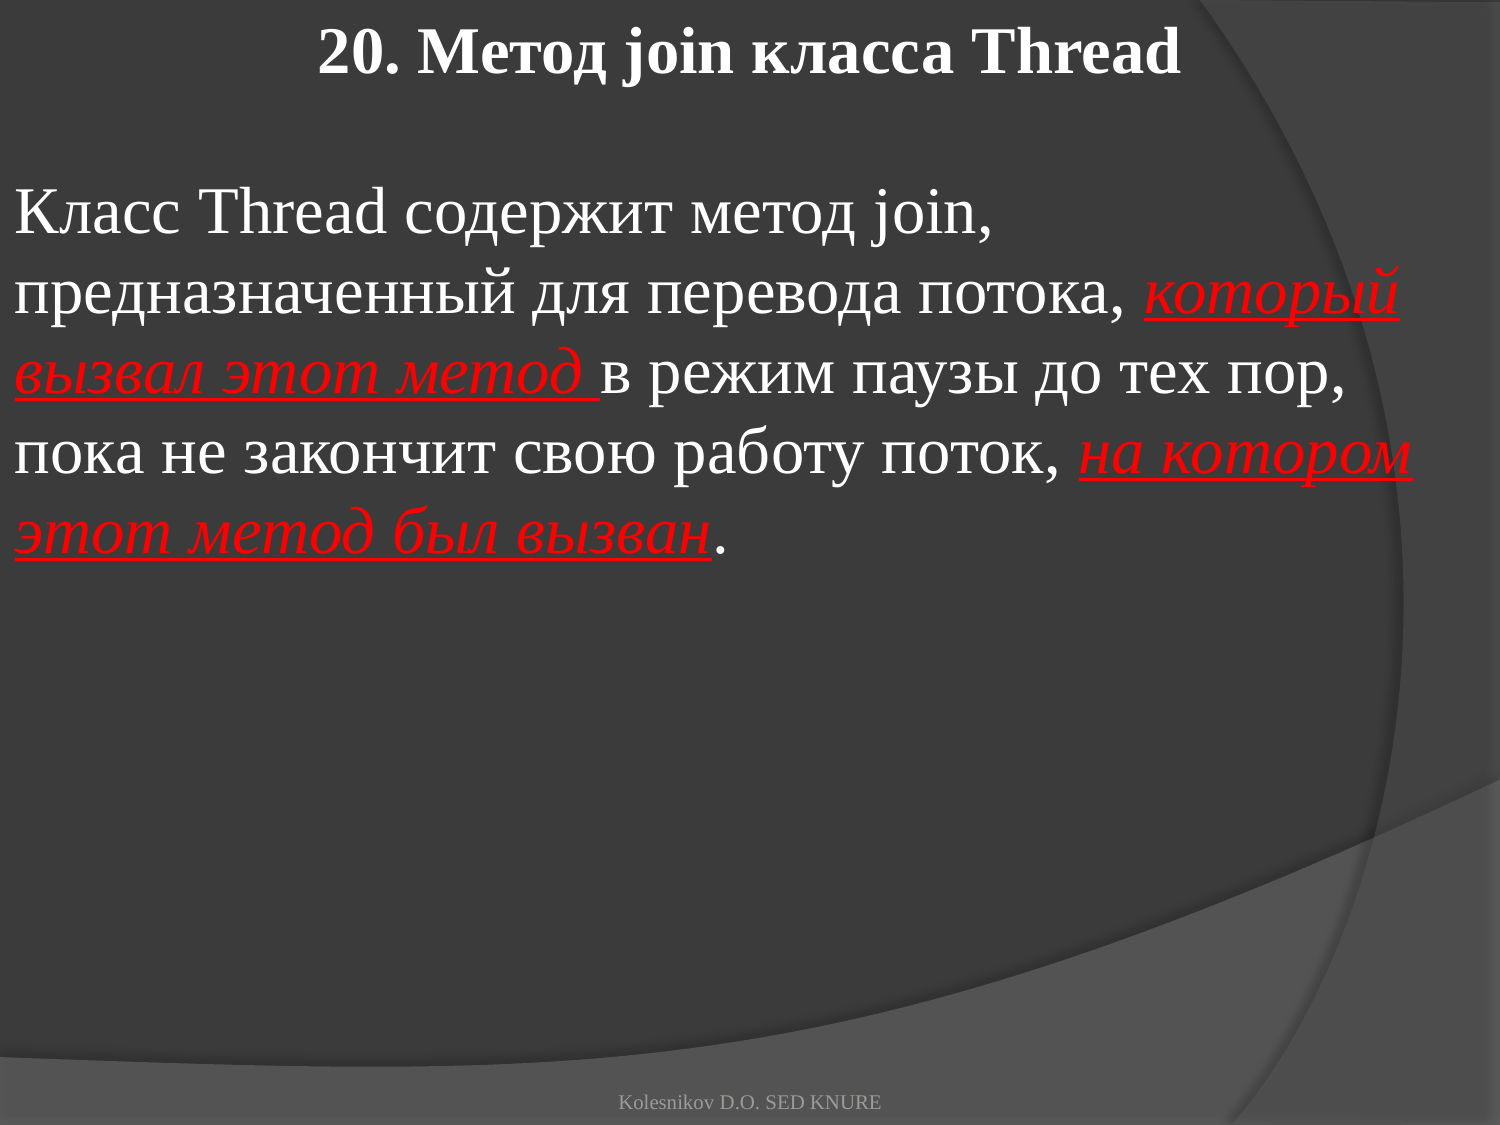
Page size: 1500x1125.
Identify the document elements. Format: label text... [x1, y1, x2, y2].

footer Kolesnikov D.O. SED KNURE [512, 1053, 988, 1114]
text_box 20. Метод join класса Thread Класс Thread содержит метод join, предназначенный для перевода потока, который вызвал этот метод в режим паузы до тех пор, пока не закончит свою работу поток, на котором этот метод был вызван. [0, 0, 1500, 645]
